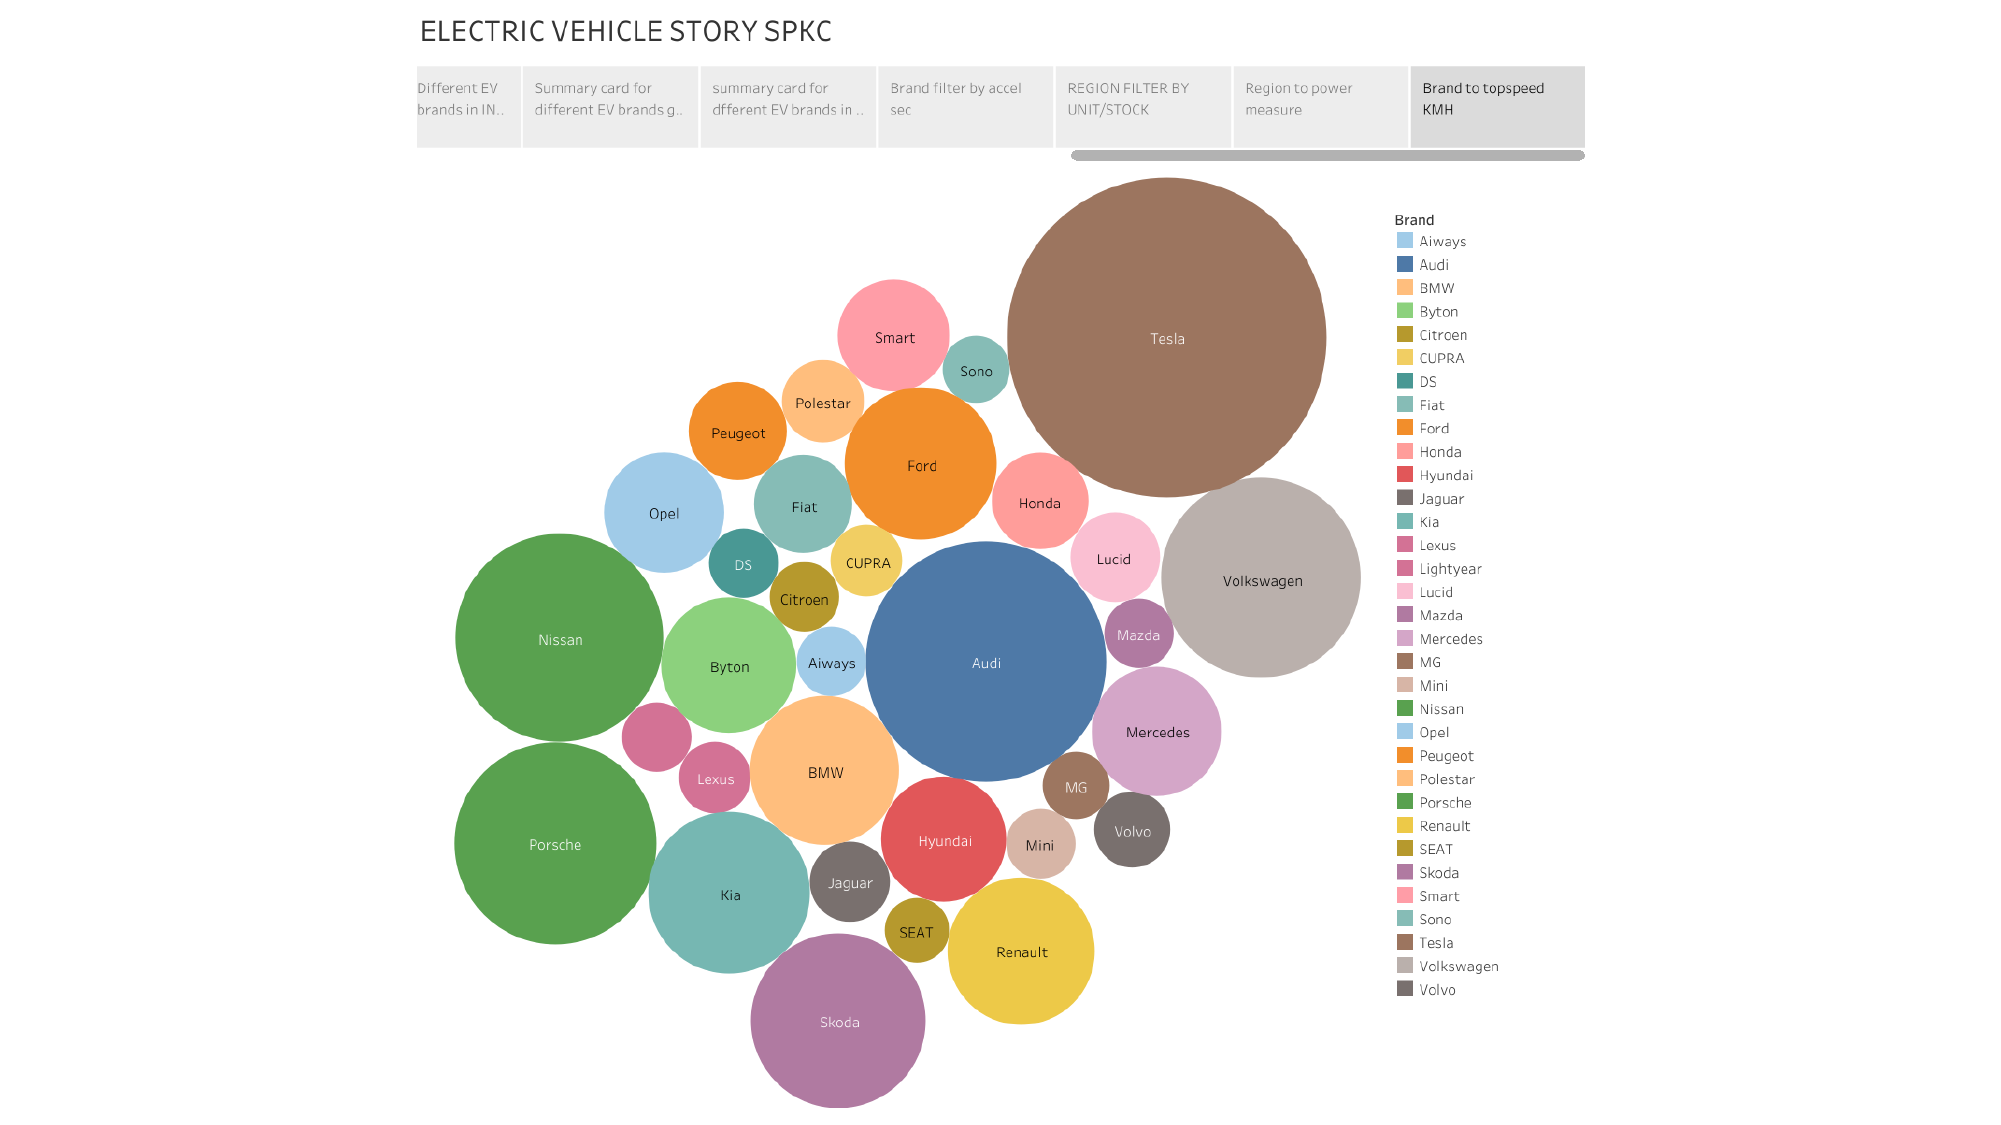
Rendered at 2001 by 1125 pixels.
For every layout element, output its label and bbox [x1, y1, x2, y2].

picture [407, 0, 1593, 1125]
